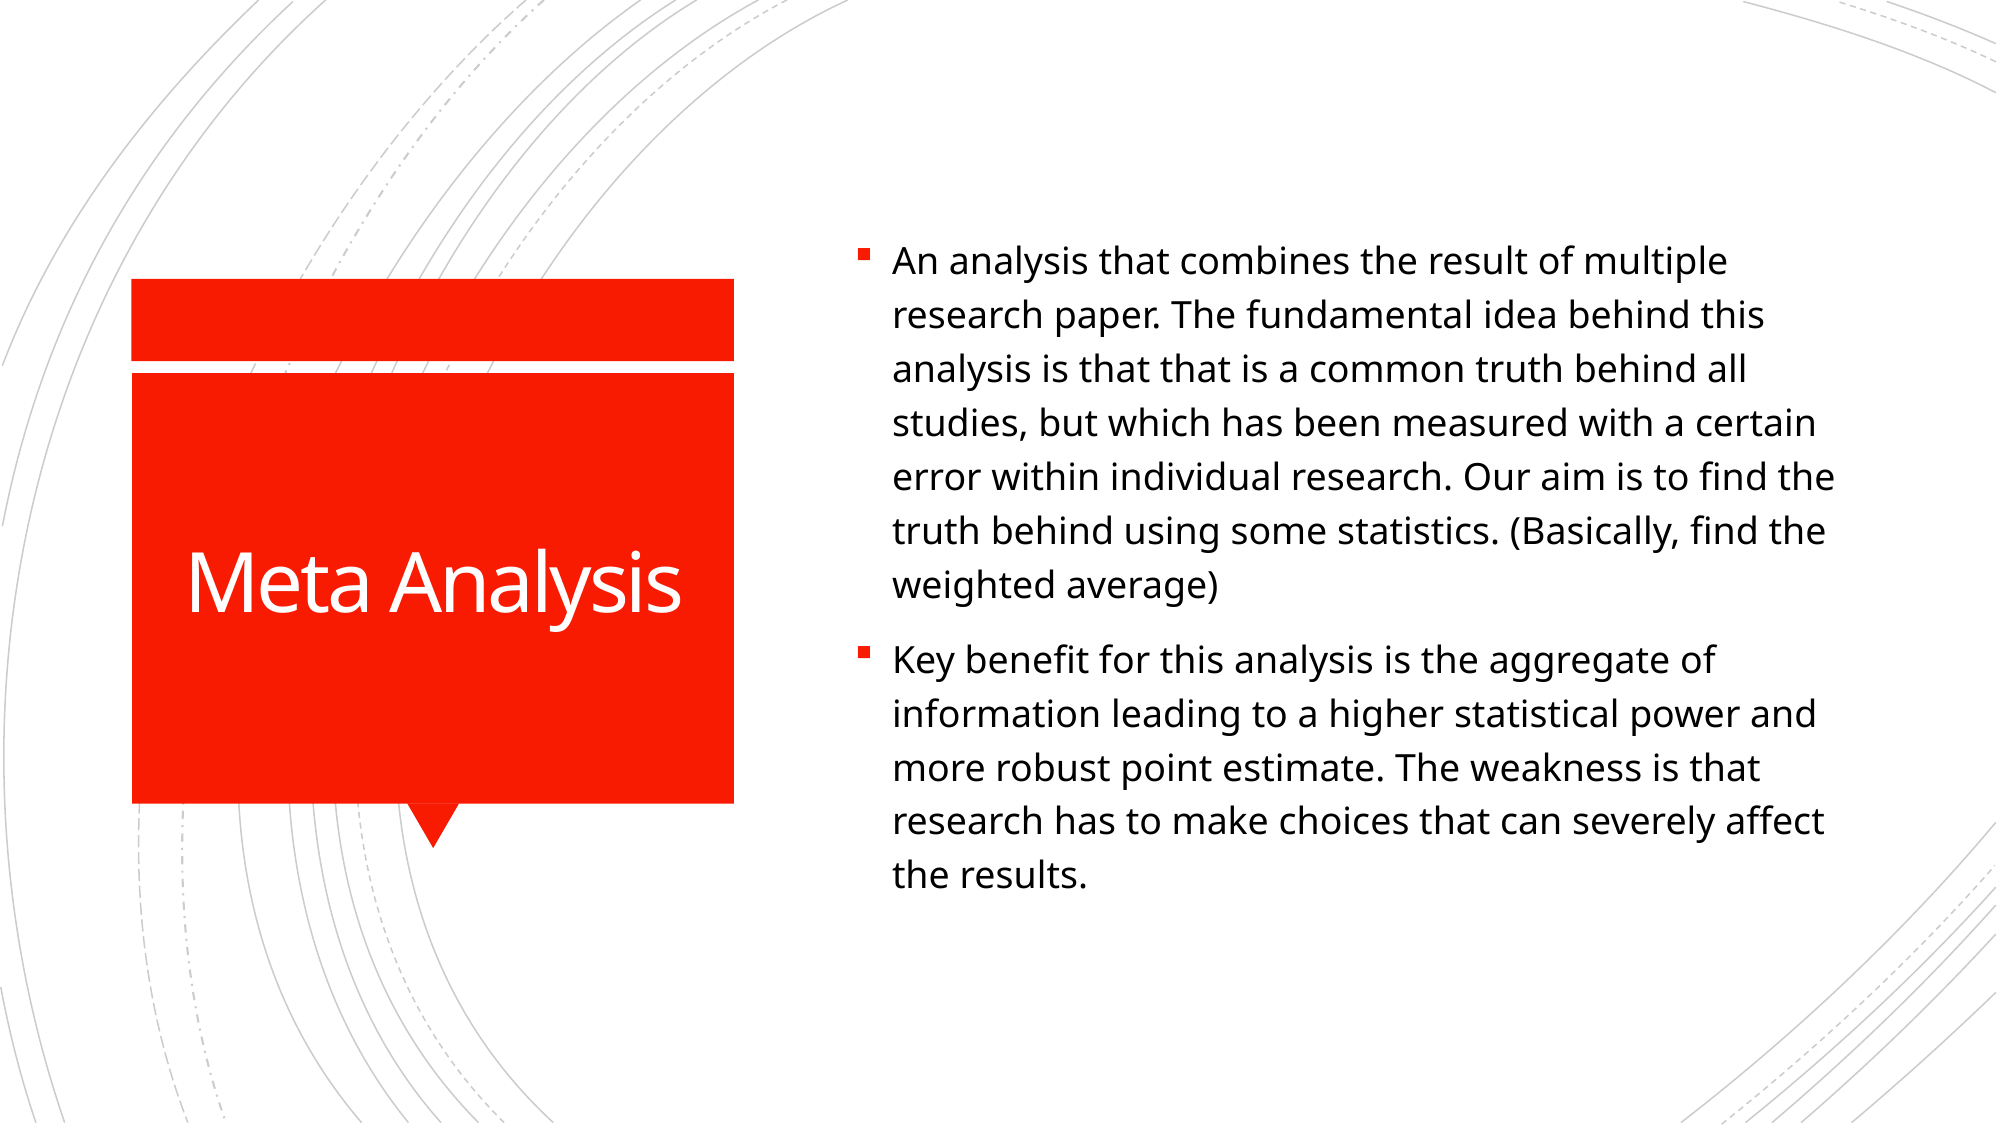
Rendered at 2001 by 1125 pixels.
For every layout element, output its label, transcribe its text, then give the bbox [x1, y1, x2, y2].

title Meta Analysis [145, 385, 720, 789]
list An analysis that combines the result of multiple research paper. The fundamental idea behind this analysis is that that is a common truth behind all studies, but which has been measured with a certain error within individual research. Our aim is to find the truth behind using some statistics. (Basically, find the weighted average) Key benefit for this analysis is the aggregate of information leading to a higher statistical power and more robust point estimate. The weakness is that research has to make choices that can severely affect the results. [839, 131, 1871, 993]
